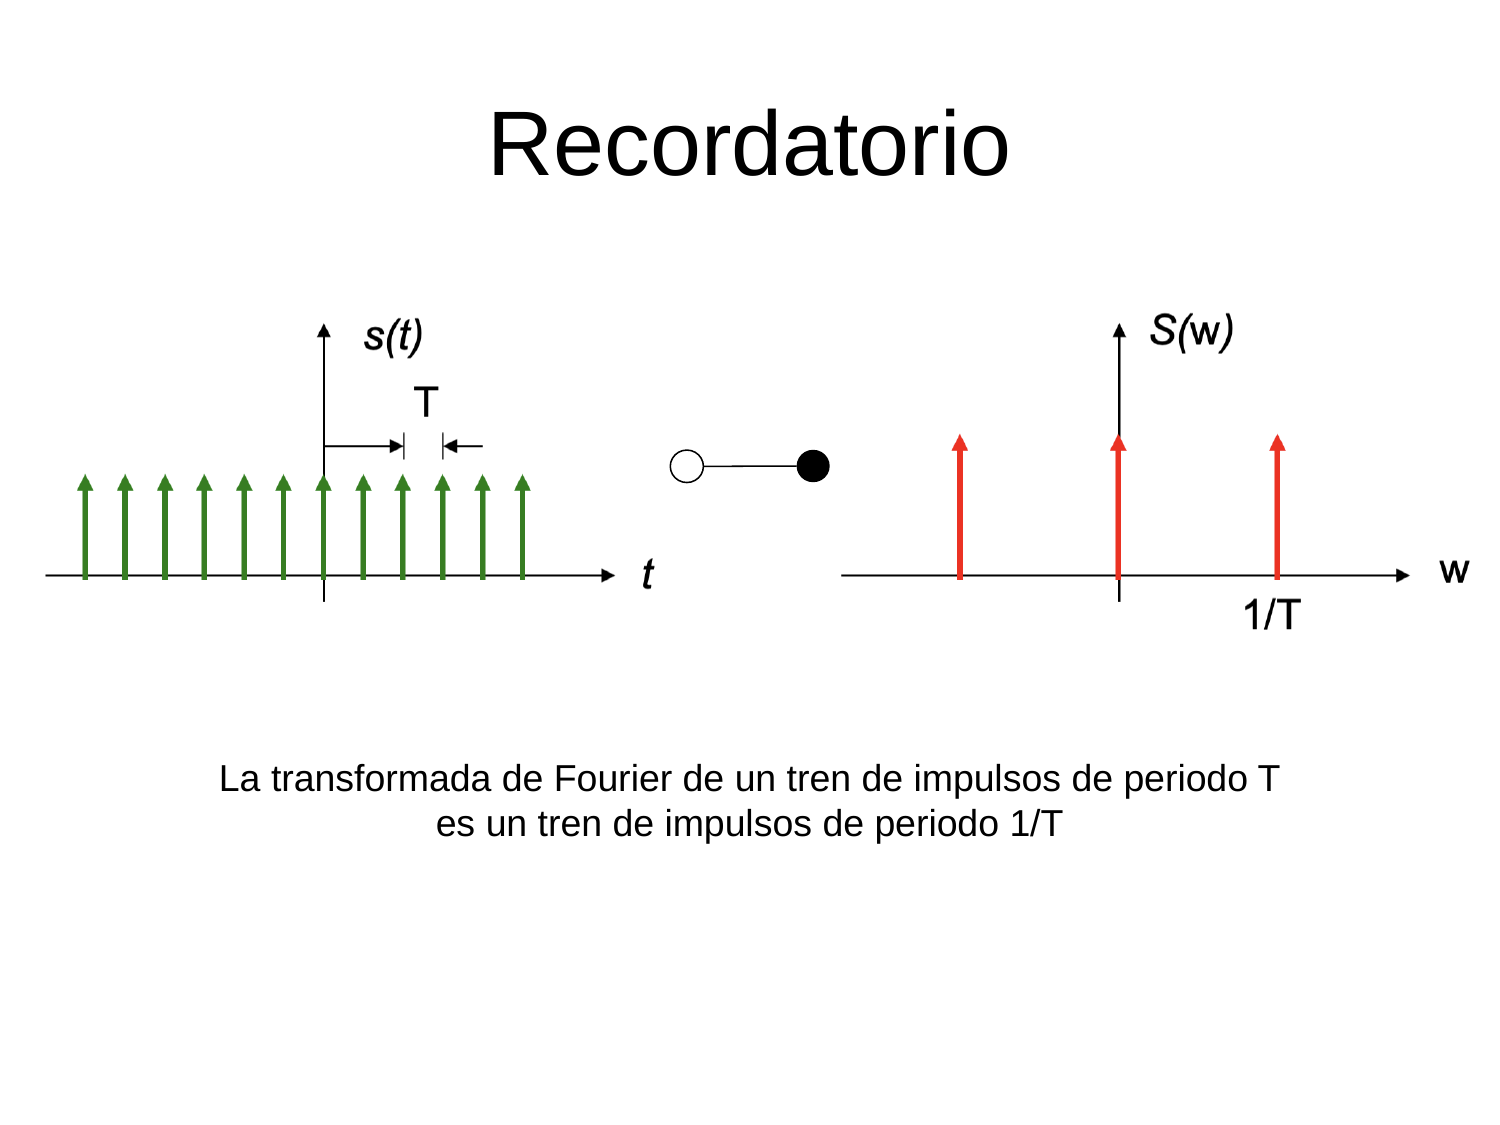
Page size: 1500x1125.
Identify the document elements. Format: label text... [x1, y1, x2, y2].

title Recordatorio [74, 44, 1426, 233]
text_box La transformada de Fourier de un tren de impulsos de periodo T es un tren de impulsos de periodo 1/T [203, 746, 1296, 852]
picture [0, 275, 1500, 663]
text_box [670, 449, 830, 483]
